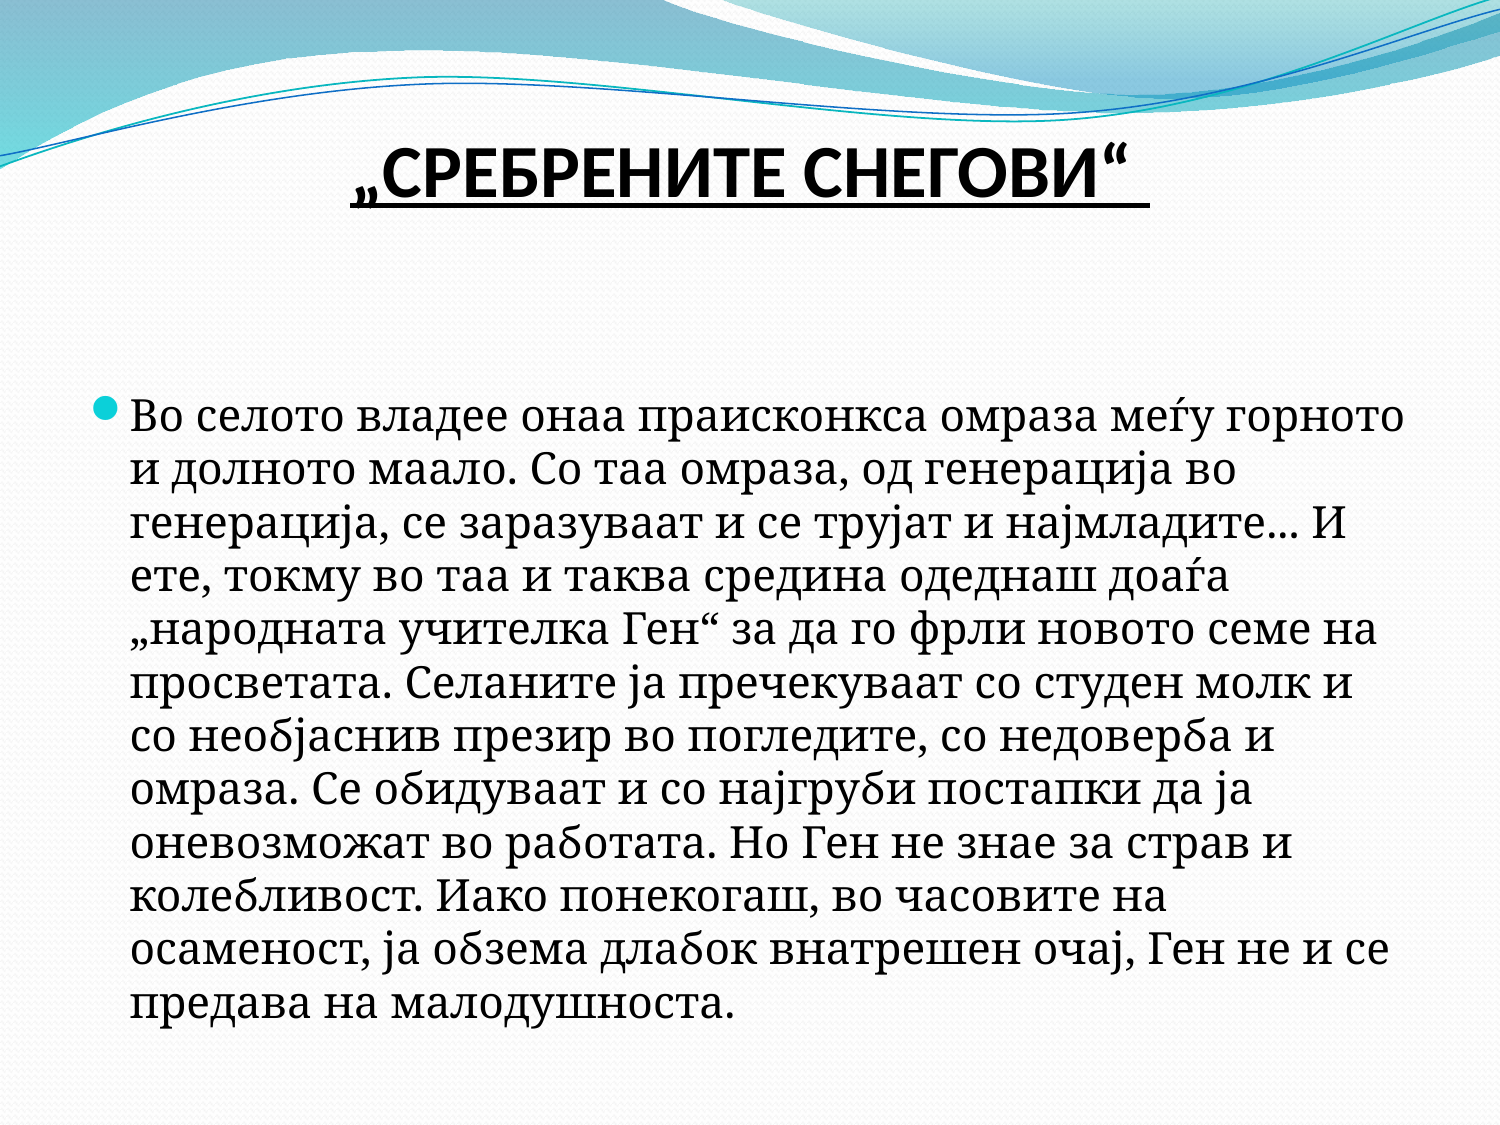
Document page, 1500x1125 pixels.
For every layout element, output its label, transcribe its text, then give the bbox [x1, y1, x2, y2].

title „СРЕБРЕНИТЕ СНЕГОВИ“ [75, 115, 1425, 303]
list Во селото владее онаа праисконкса омраза меѓу горното и долното маало. Со таа омраза, од генерација во генерација, се заразуваат и се трујат и најмладите... И ете, токму во таа и таква средина одеднаш доаѓа „народната учителка Ген“ за да го фрли новото семе на просветата. Селаните ја пречекуваат со студен молк и со необјаснив презир во погледите, со недоверба и омраза. Се обидуваат и со најгруби постапки да ја оневозможат во работата. Но Ген не знае за страв и колебливост. Иако понекогаш, во часовите на осаменост, ја обзема длабок внатрешен очај, Ген не и се предава на малодушноста. [75, 317, 1425, 1038]
